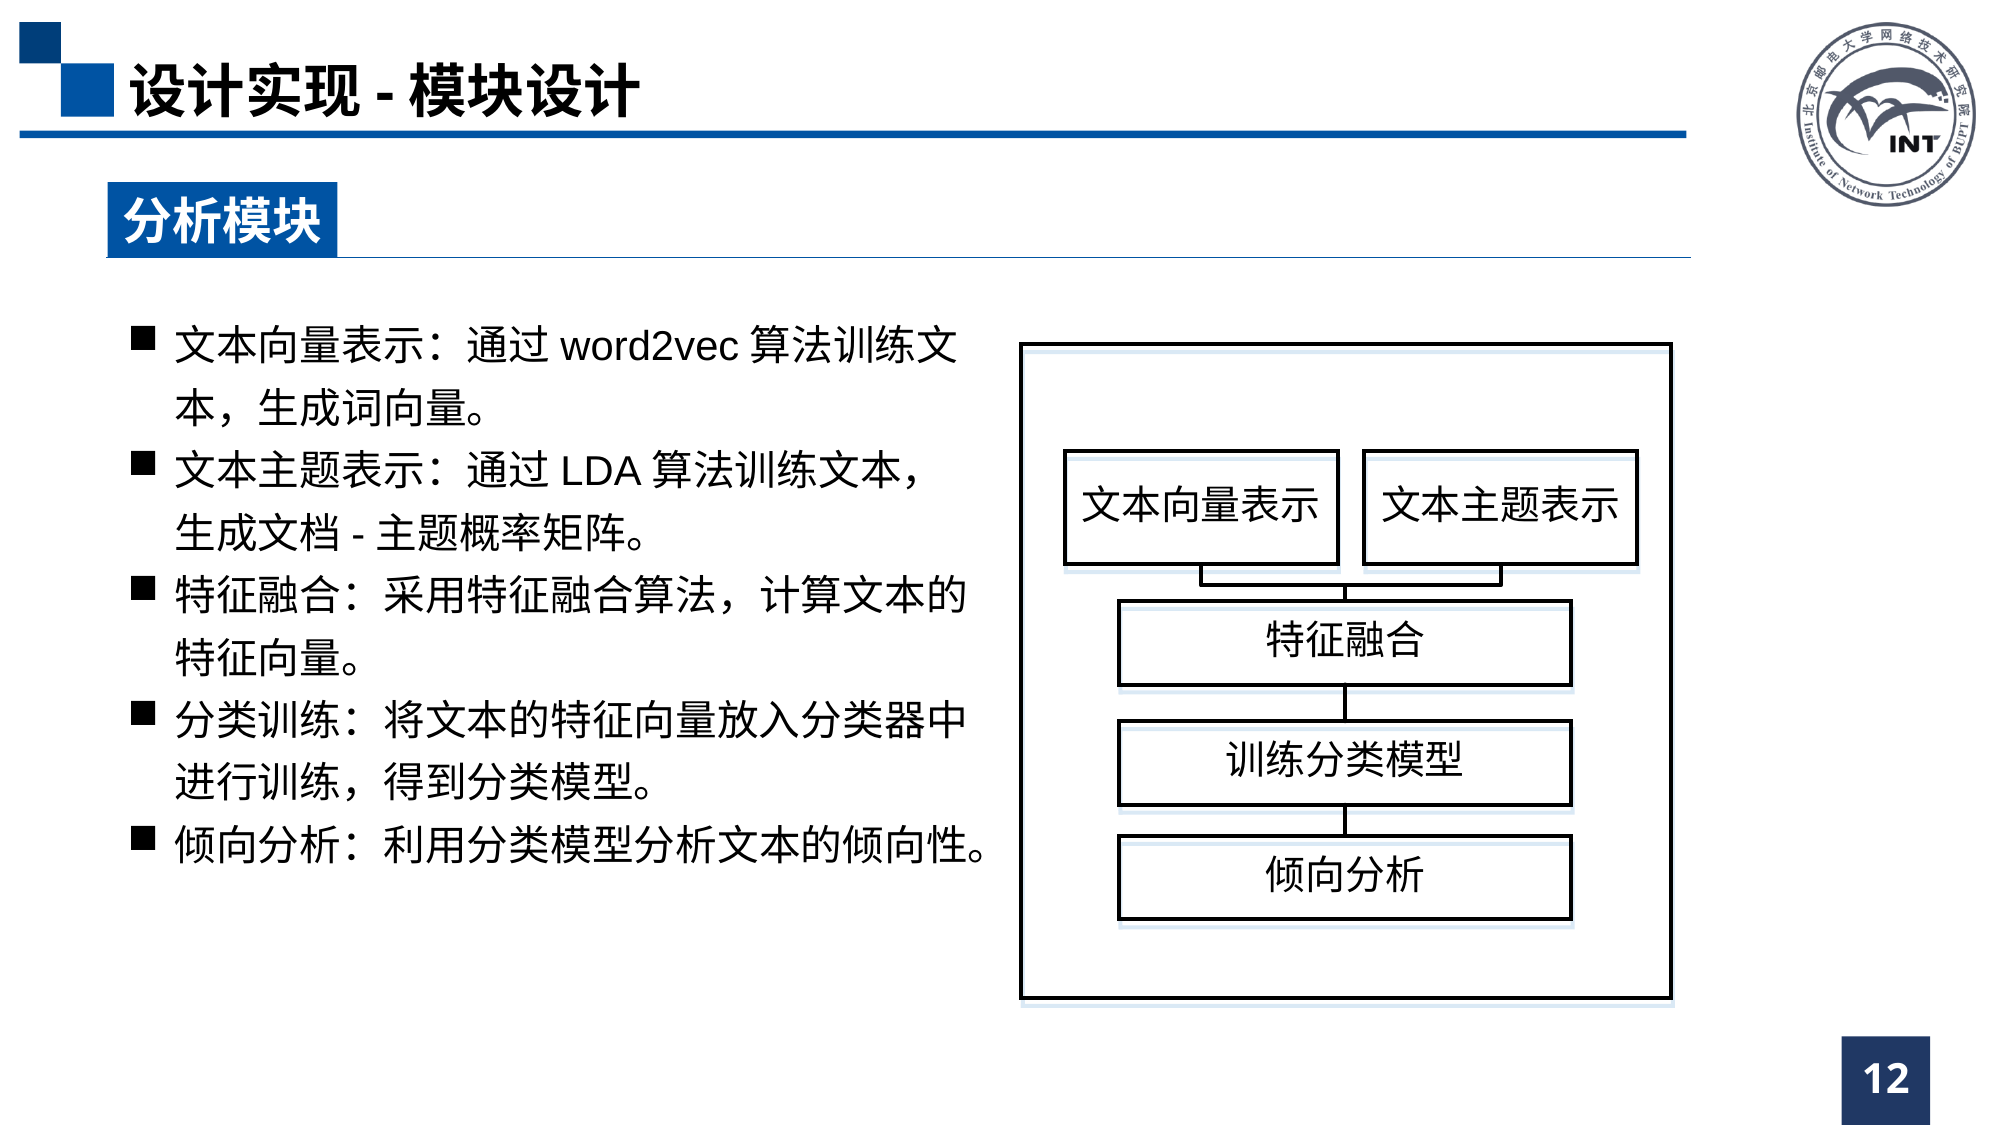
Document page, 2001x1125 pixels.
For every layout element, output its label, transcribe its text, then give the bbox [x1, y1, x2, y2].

text_box 文本向量表示：通过word2vec算法训练文本，生成词向量。 文本主题表示：通过LDA算法训练文本，生成文档-主题概率矩阵。 特征融合：采用特征融合算法，计算文本的特征向量。 分类训练：将文本的特征向量放入分类器中进行训练，得到分类模型。 倾向分析：利用分类模型分析文本的倾向性。 [112, 299, 1000, 877]
picture [1004, 333, 1692, 1025]
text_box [106, 182, 1692, 258]
slide_number 12 [1771, 1050, 2000, 1111]
text_box 设计实现-模块设计 [113, 47, 1000, 132]
